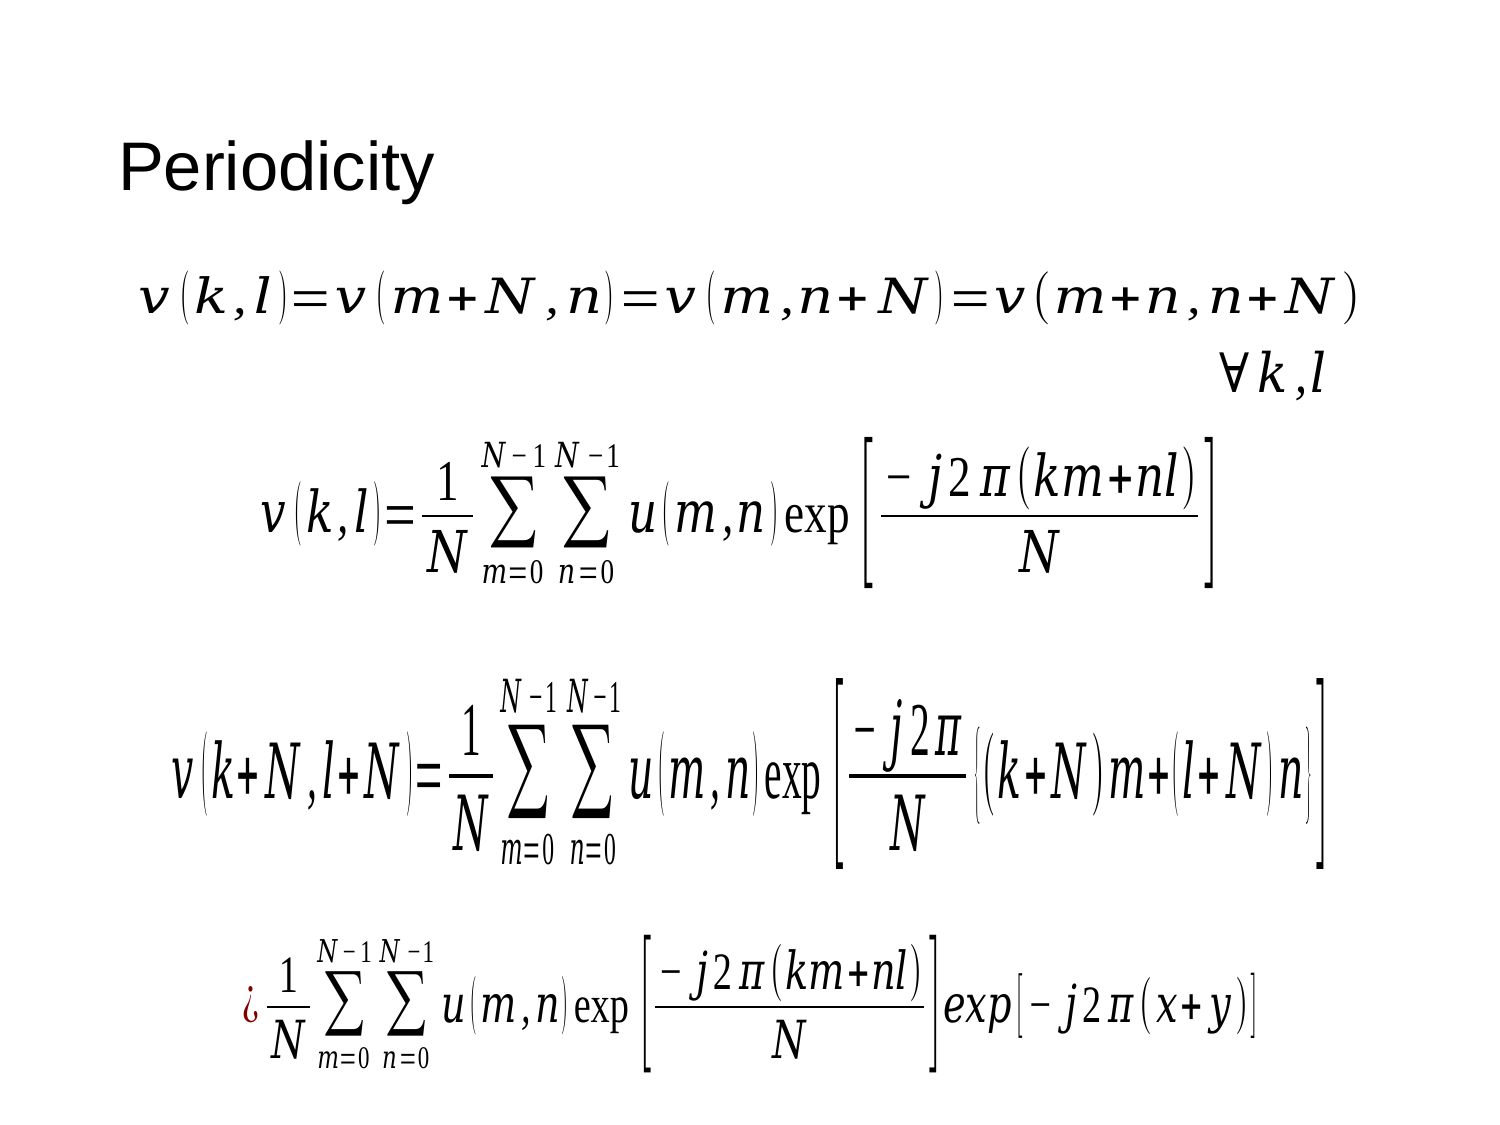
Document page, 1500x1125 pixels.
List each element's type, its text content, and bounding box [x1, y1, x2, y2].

title Periodicity [103, 59, 1397, 278]
